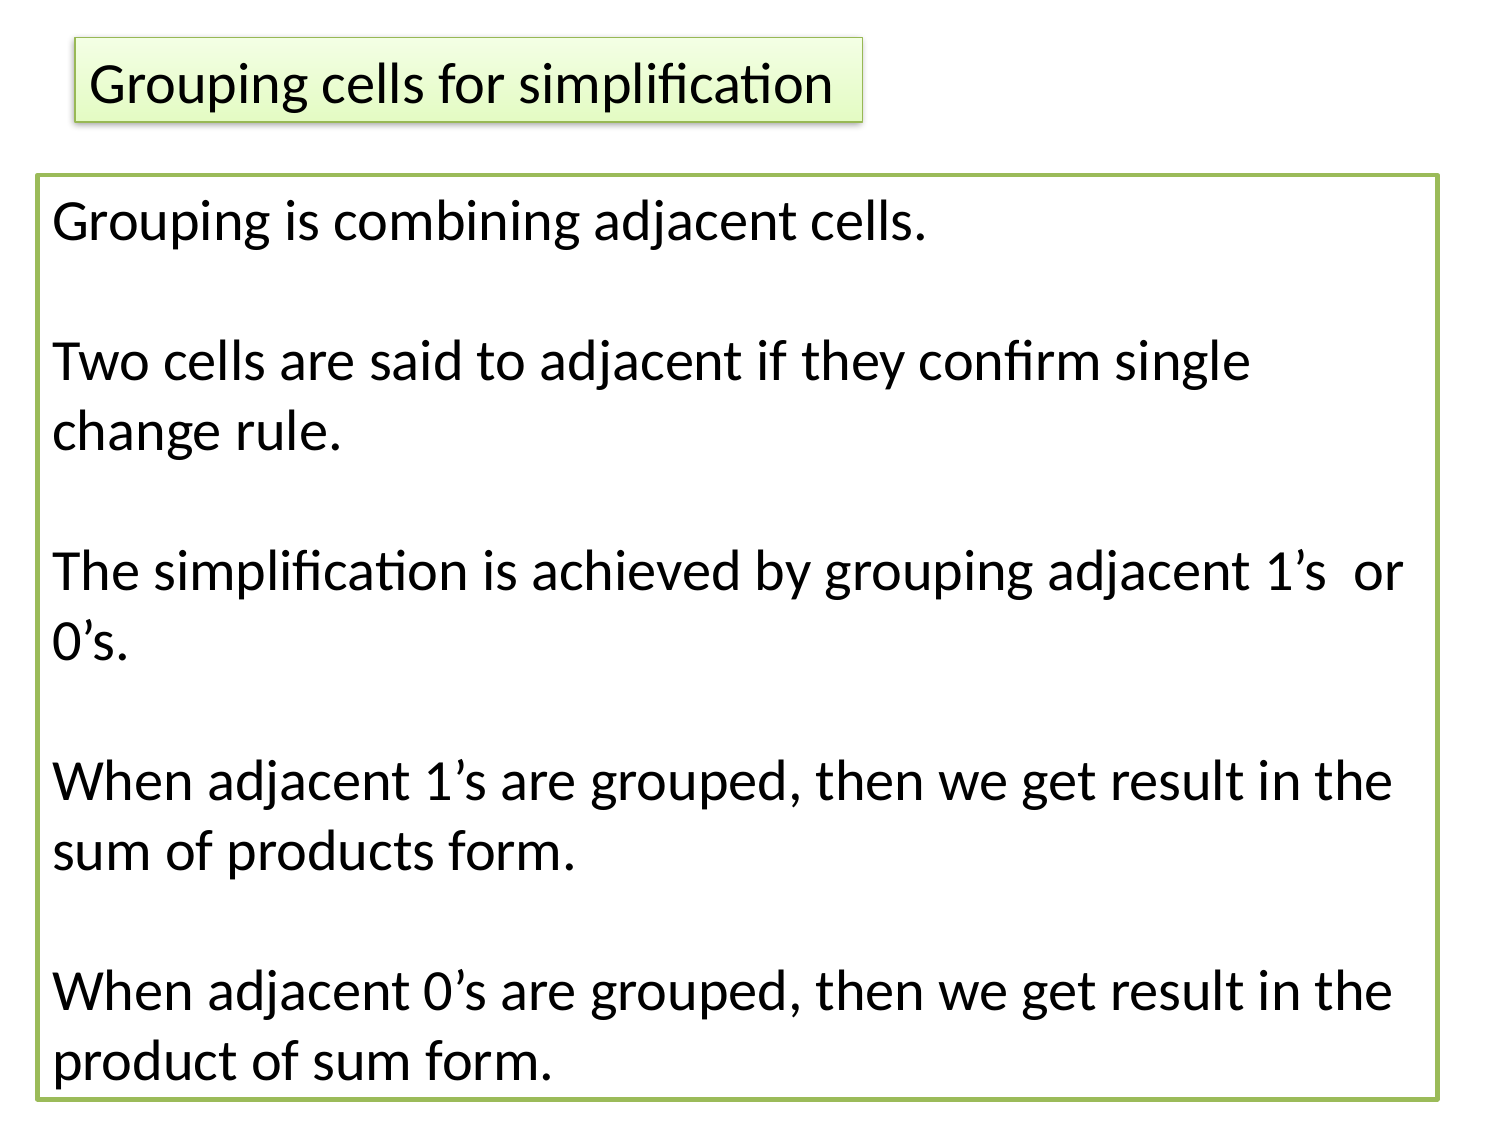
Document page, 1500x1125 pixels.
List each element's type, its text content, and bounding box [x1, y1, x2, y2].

text_box Grouping cells for simplification [74, 37, 863, 123]
text_box Grouping is combining adjacent cells. Two cells are said to adjacent if they confirm single change rule. The simplification is achieved by grouping adjacent 1’s or 0’s. When adjacent 1’s are grouped, then we get result in the sum of products form. When adjacent 0’s are grouped, then we get result in the product of sum form. [35, 173, 1440, 1102]
